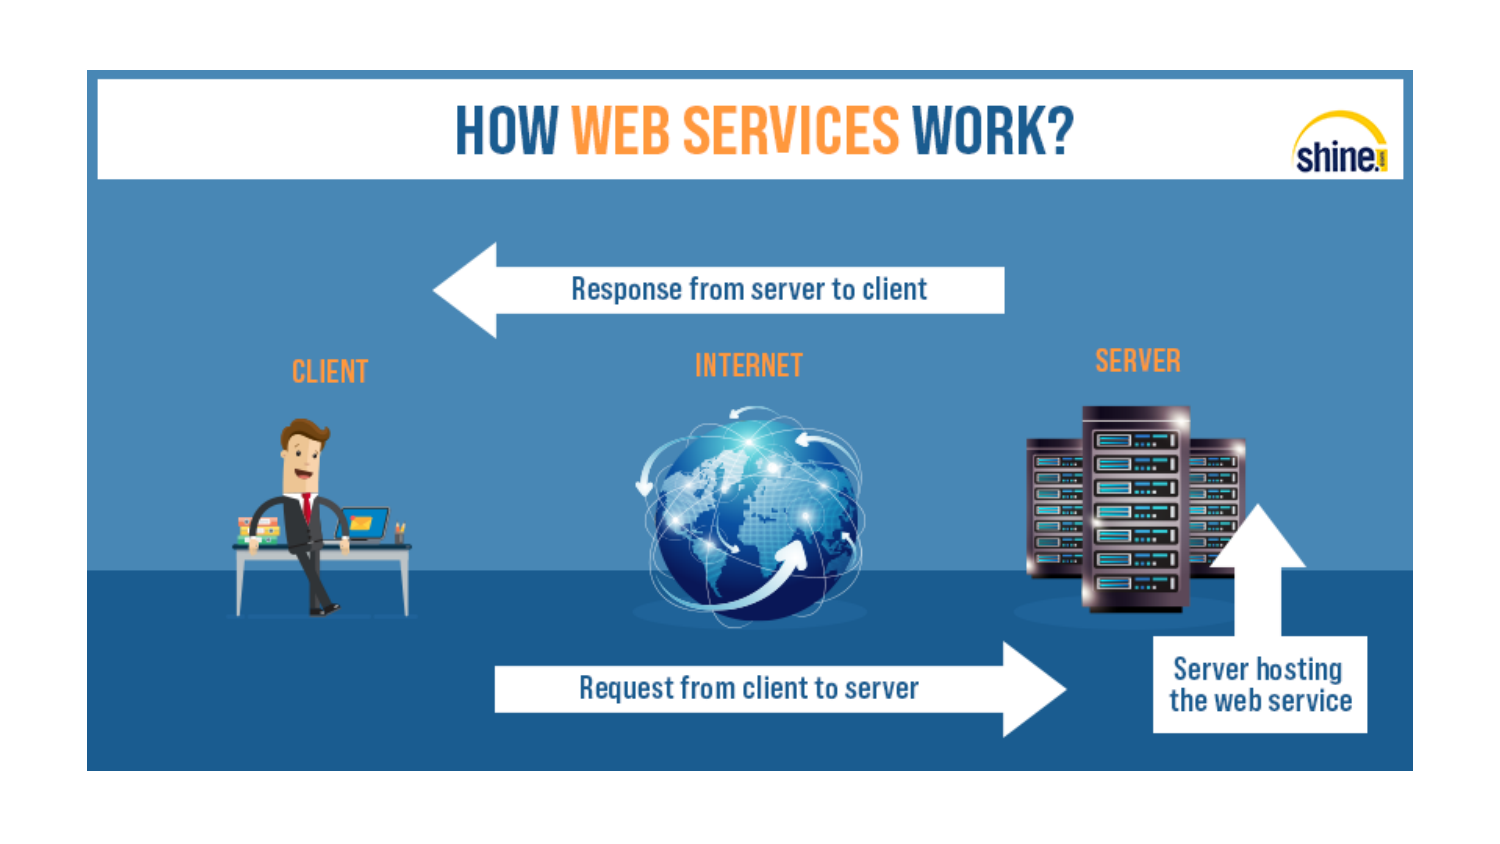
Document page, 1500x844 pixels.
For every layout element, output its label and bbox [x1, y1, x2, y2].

picture [87, 70, 1413, 771]
